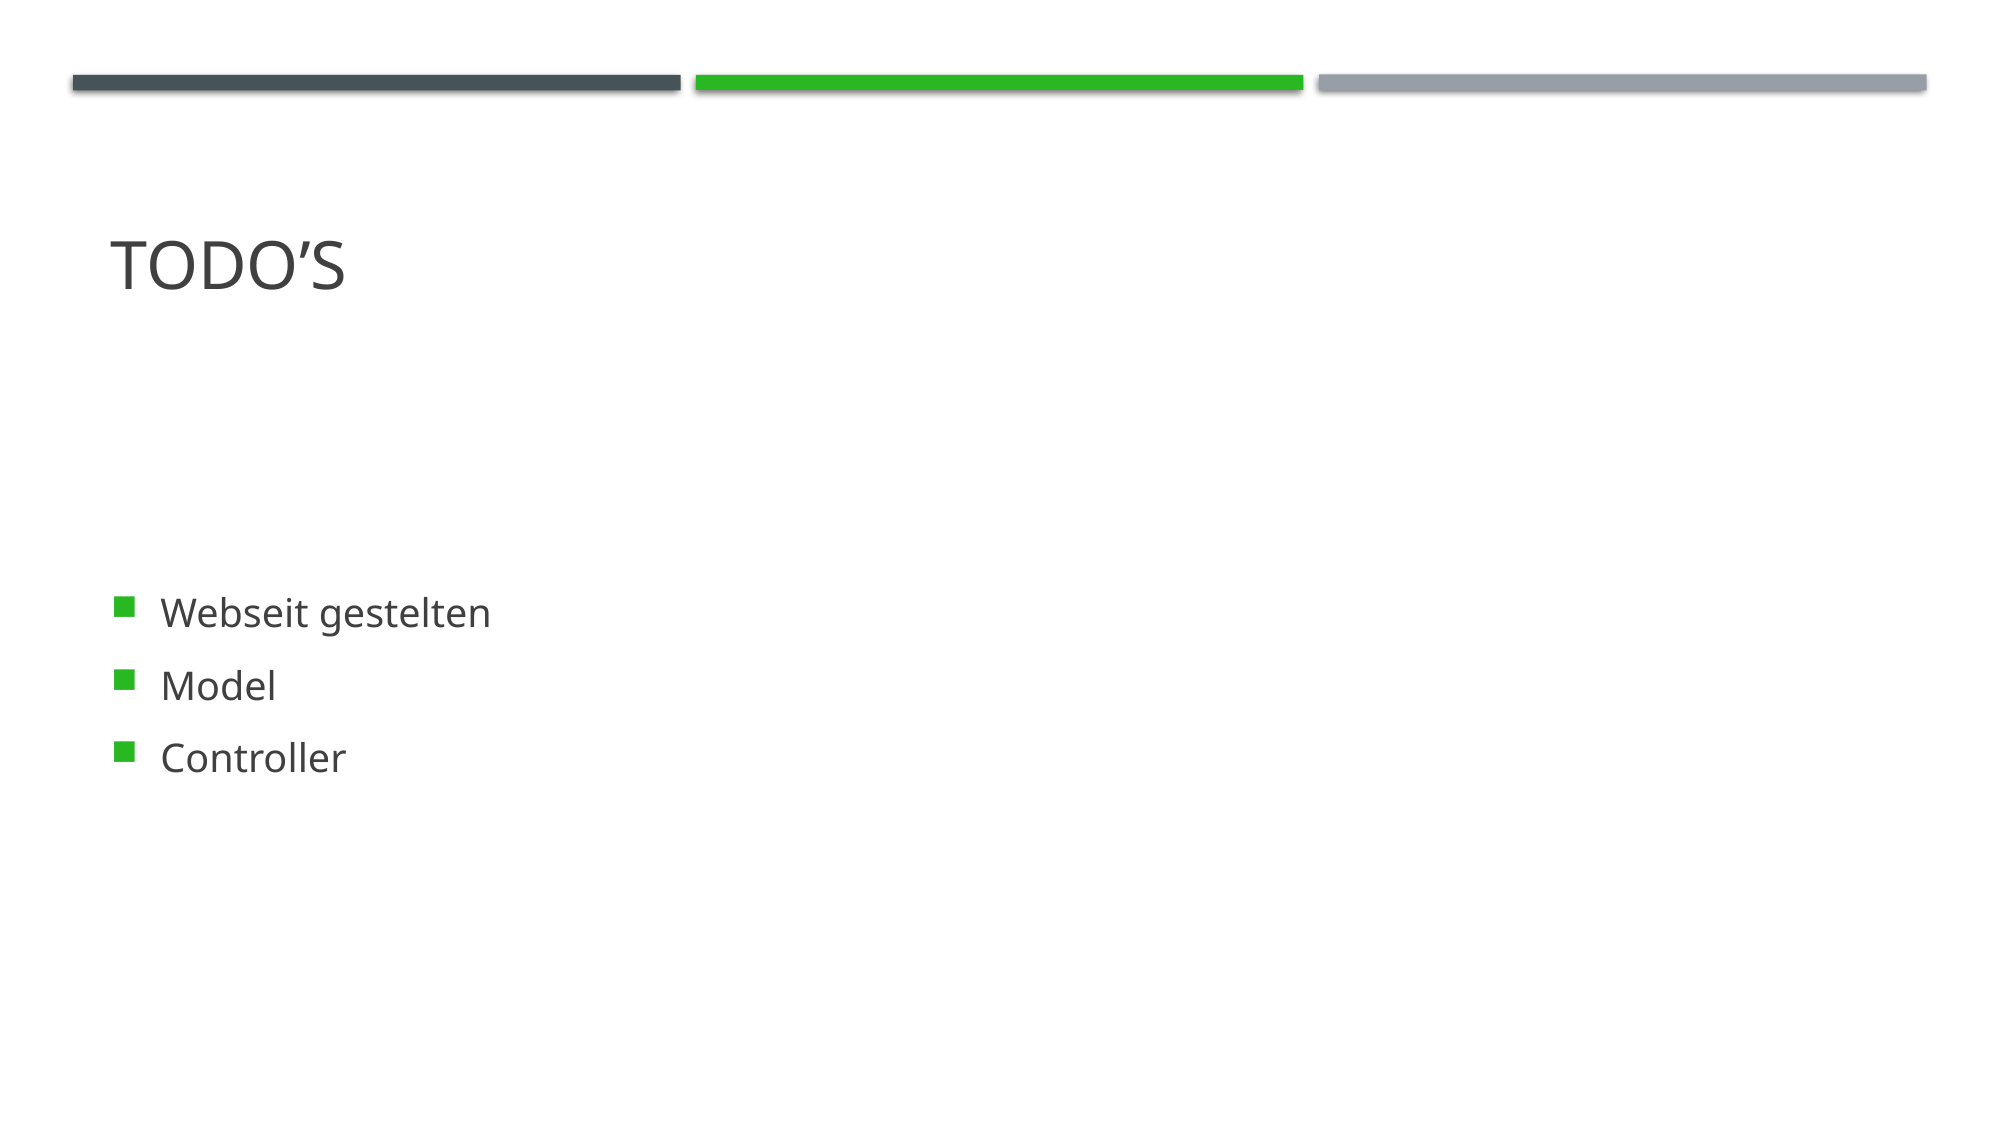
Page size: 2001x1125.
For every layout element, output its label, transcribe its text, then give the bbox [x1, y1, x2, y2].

title ToDo’s [95, 115, 1905, 311]
list Webseit gestelten Model Controller [95, 383, 1905, 981]
